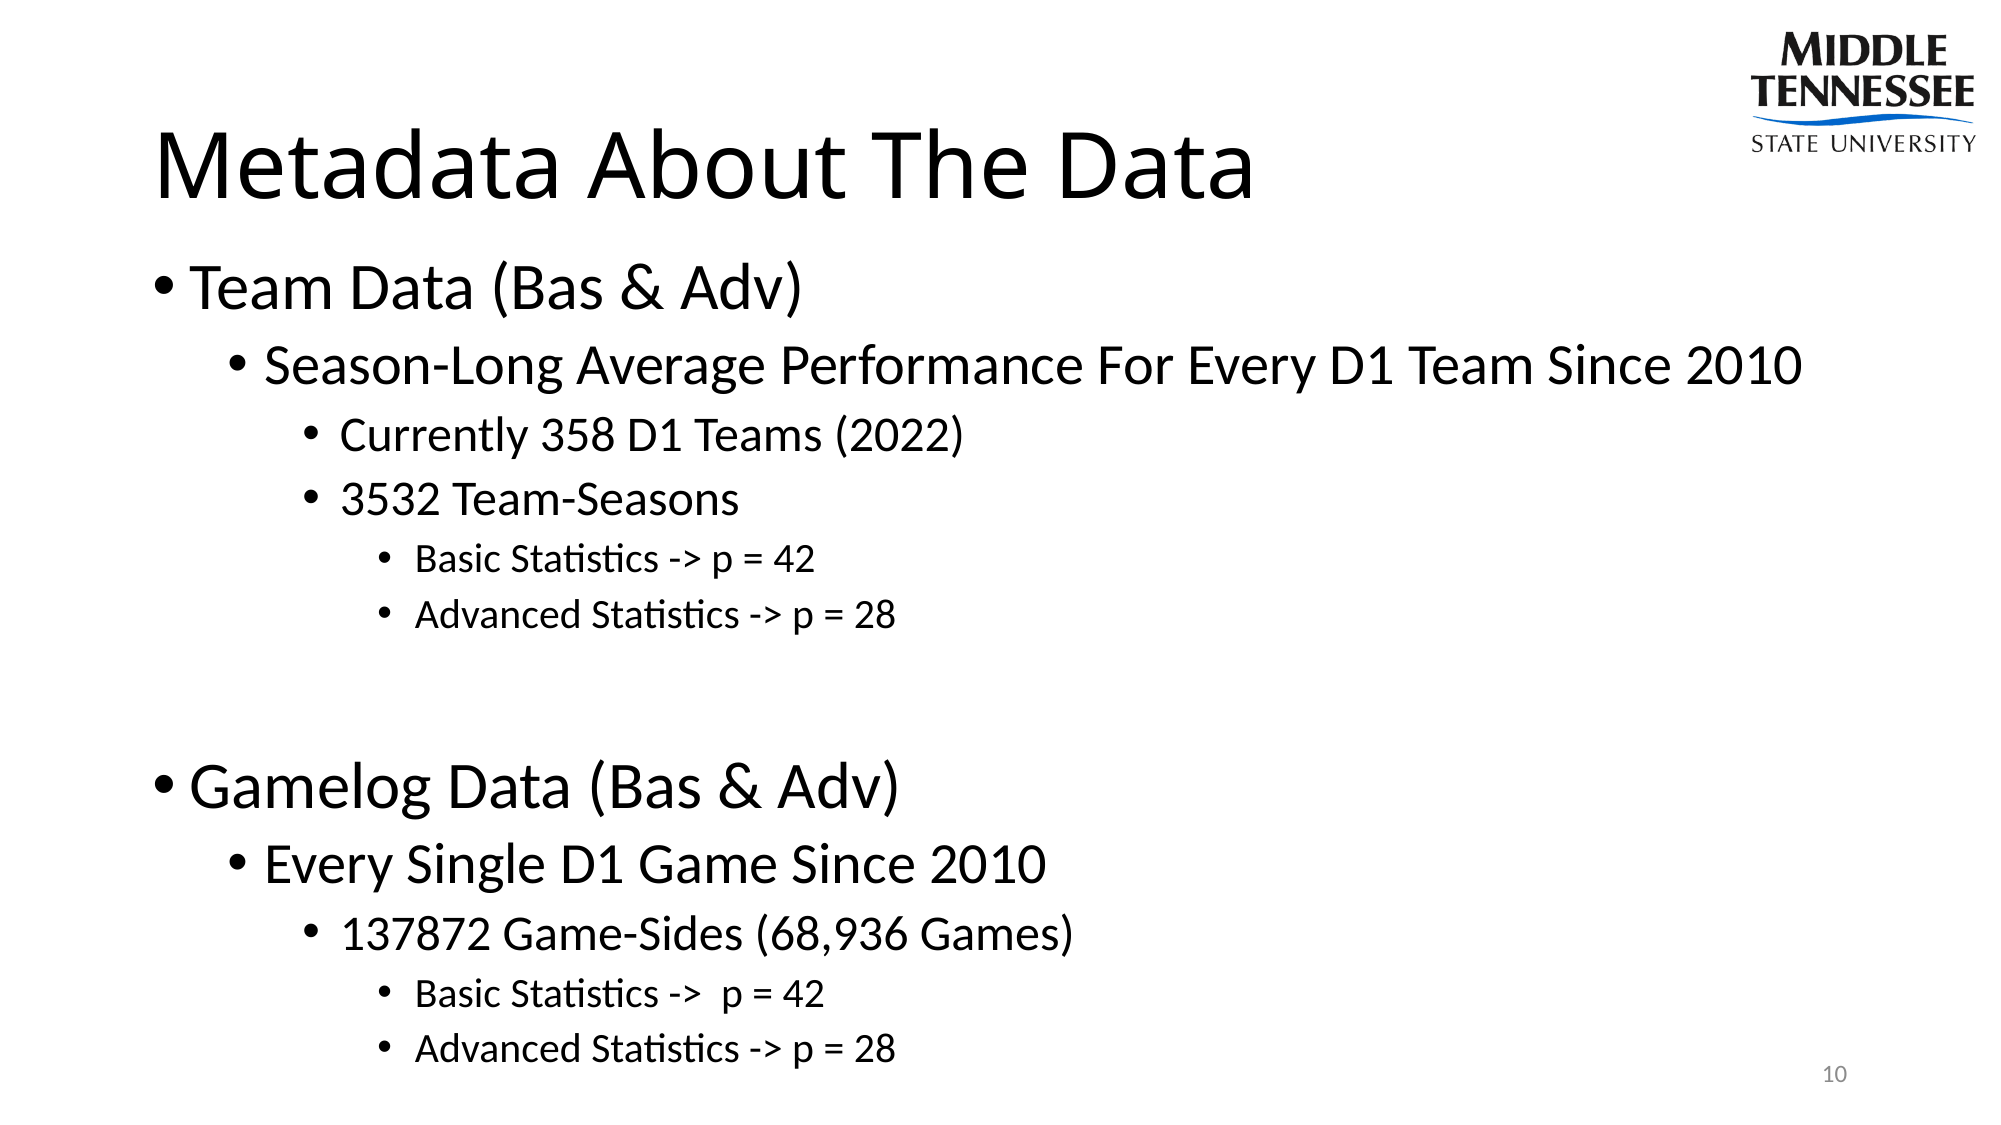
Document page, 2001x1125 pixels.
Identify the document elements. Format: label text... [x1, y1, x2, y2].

title Metadata About The Data [137, 59, 1863, 244]
picture [1749, 30, 1977, 154]
slide_number 10 [1412, 1042, 1863, 1103]
list Team Data (Bas & Adv) Season-Long Average Performance For Every D1 Team Since 2010 Currently 358 D1 Teams (2022) 3532 Team-Seasons Basic Statistics -> p = 42 Advanced Statistics -> p = 28 Gamelog Data (Bas & Adv) Every Single D1 Game Since 2010 137872 Game-Sides (68,936 Games) Basic Statistics -> p = 42 Advanced Statistics -> p = 28 [137, 244, 1863, 1107]
